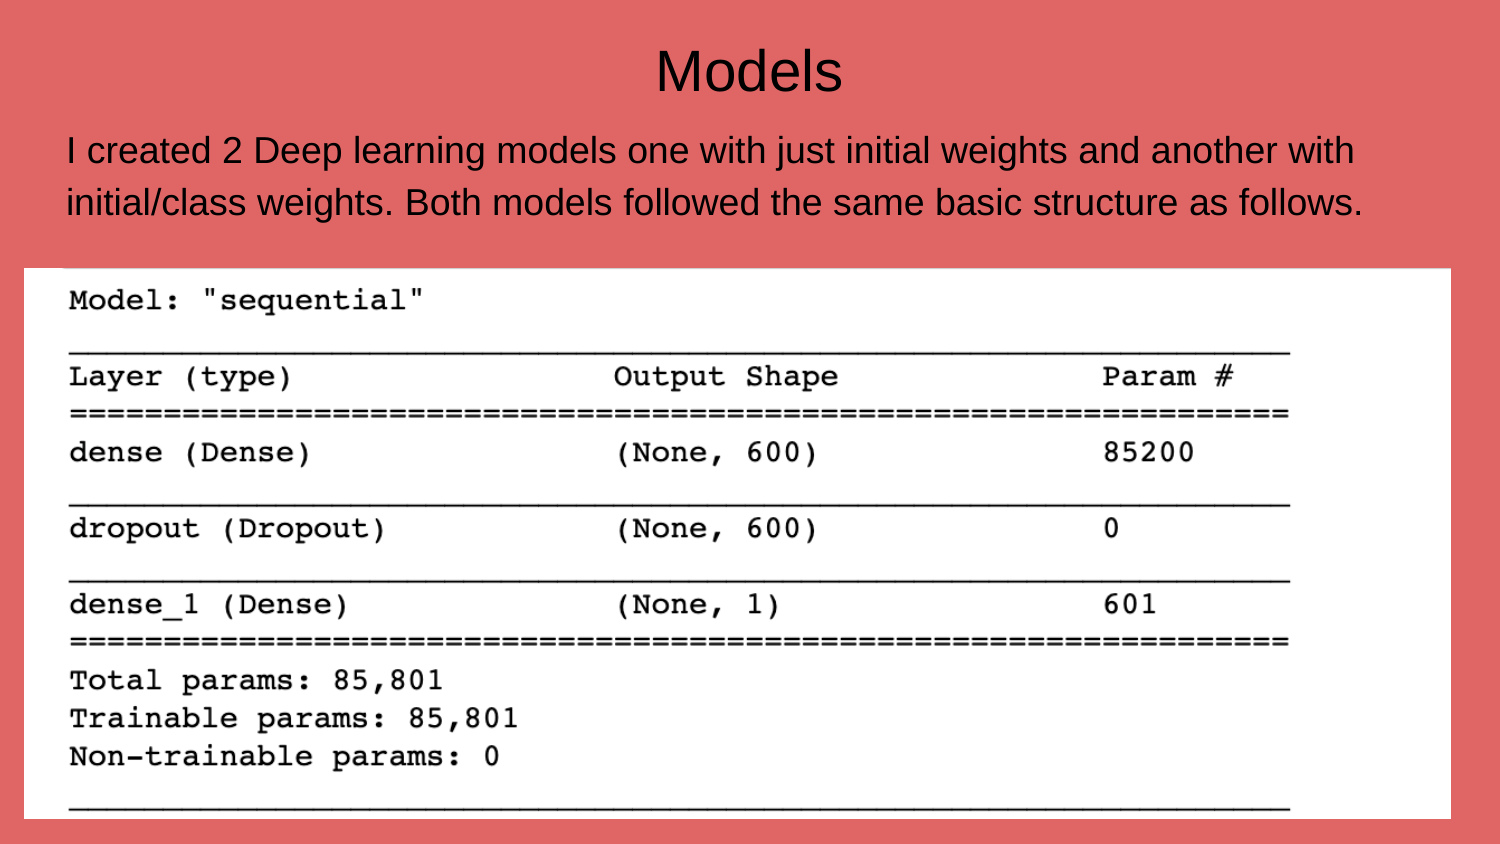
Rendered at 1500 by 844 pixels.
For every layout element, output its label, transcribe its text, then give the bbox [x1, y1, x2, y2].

title Models [51, 17, 1449, 104]
picture [24, 268, 1452, 819]
list I created 2 Deep learning models one with just initial weights and another with initial/class weights. Both models followed the same basic structure as follows. [51, 104, 1449, 244]
